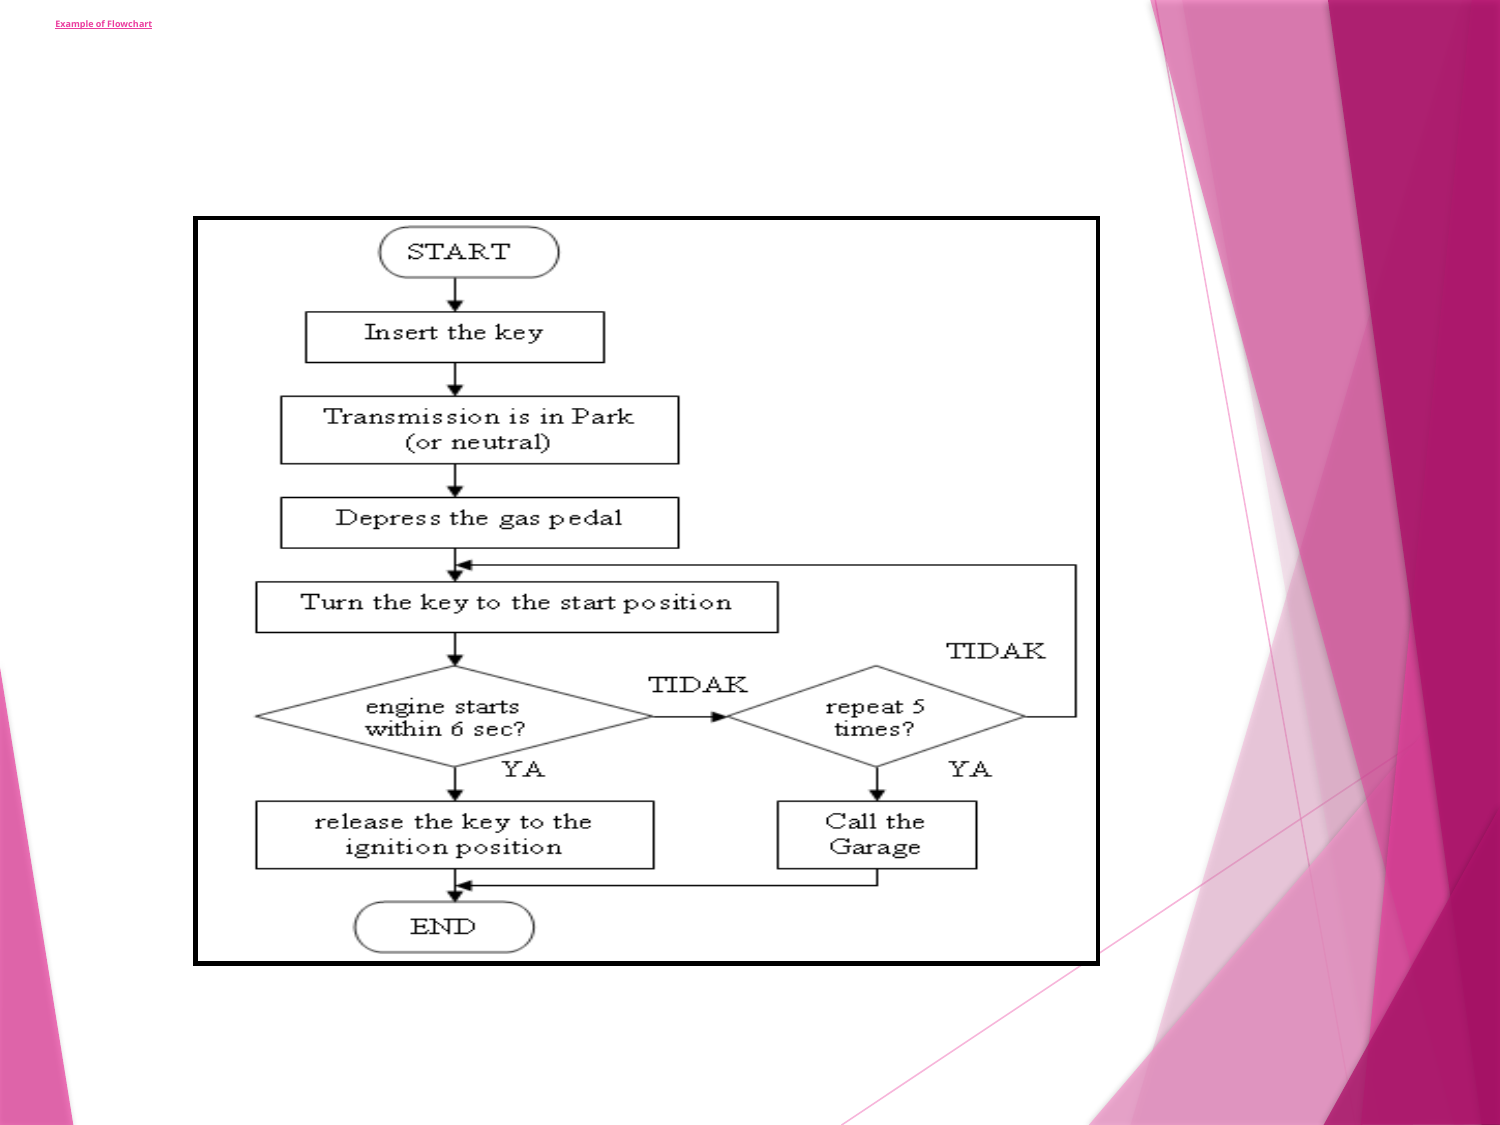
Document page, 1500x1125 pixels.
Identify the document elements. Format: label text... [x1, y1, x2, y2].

picture [197, 219, 1097, 962]
title Example of Flowchart [40, 0, 1098, 50]
